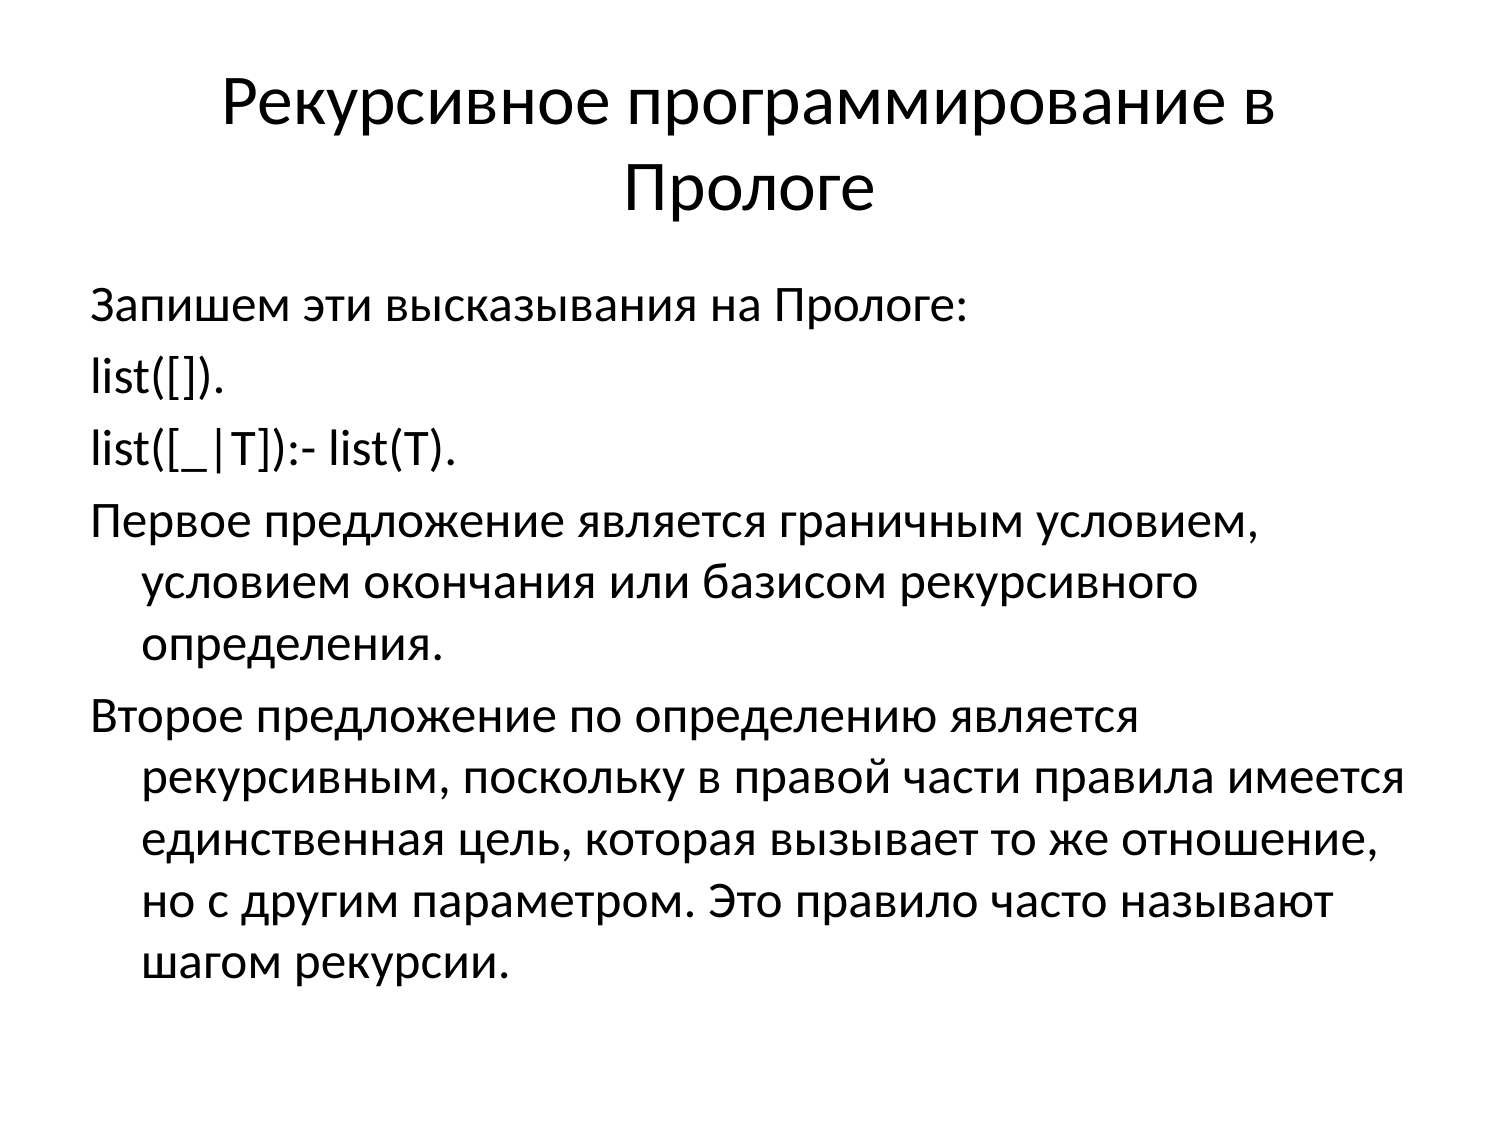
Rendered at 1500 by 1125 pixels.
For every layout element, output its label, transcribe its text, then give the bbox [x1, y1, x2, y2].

list Запишем эти высказывания на Прологе: list([]). list([_|T]):- list(T). Первое предложение является граничным условием, условием окончания или базисом рекурсивного определения. Второе предложение по определению является рекурсивным, поскольку в правой части правила имеется единственная цель, которая вызывает то же отношение, но с другим параметром. Это правило часто называют шагом рекурсии. [75, 262, 1425, 1005]
title Рекурсивное программирование в Прологе [75, 45, 1425, 233]
